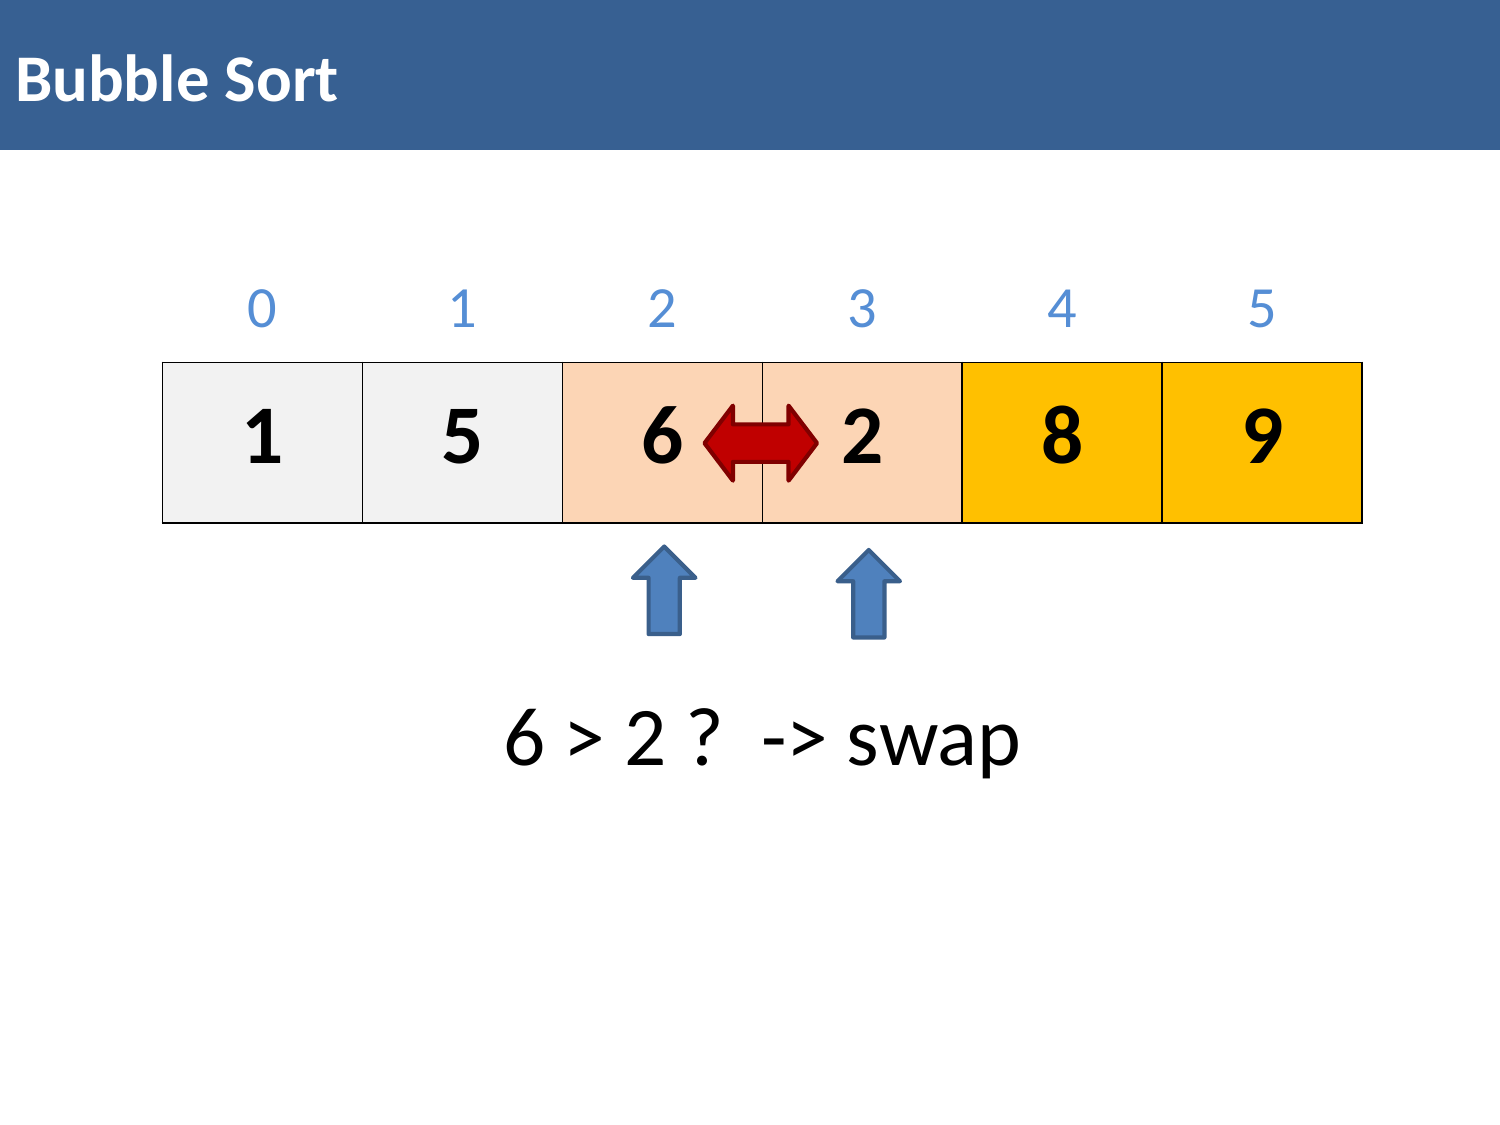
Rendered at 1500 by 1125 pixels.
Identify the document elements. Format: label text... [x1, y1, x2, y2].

table_header 8 [963, 363, 1161, 522]
text_box [702, 403, 819, 483]
text_box Bubble Sort [0, 0, 1500, 150]
table_header 1 [163, 363, 362, 522]
text_box [835, 547, 902, 640]
table_header 1 [362, 262, 562, 362]
text_box 6 > 2 ? -> swap [462, 675, 1063, 790]
table_header 5 [363, 363, 562, 522]
table_header 6 [563, 363, 762, 522]
table_header 0 [163, 262, 362, 362]
table_header 2 [562, 262, 762, 362]
table_header 4 [962, 262, 1162, 362]
table_header 2 [763, 363, 961, 522]
table_header 5 [1162, 262, 1362, 362]
table_header 9 [1163, 363, 1361, 522]
text_box [631, 544, 698, 637]
table_header 3 [762, 262, 962, 362]
